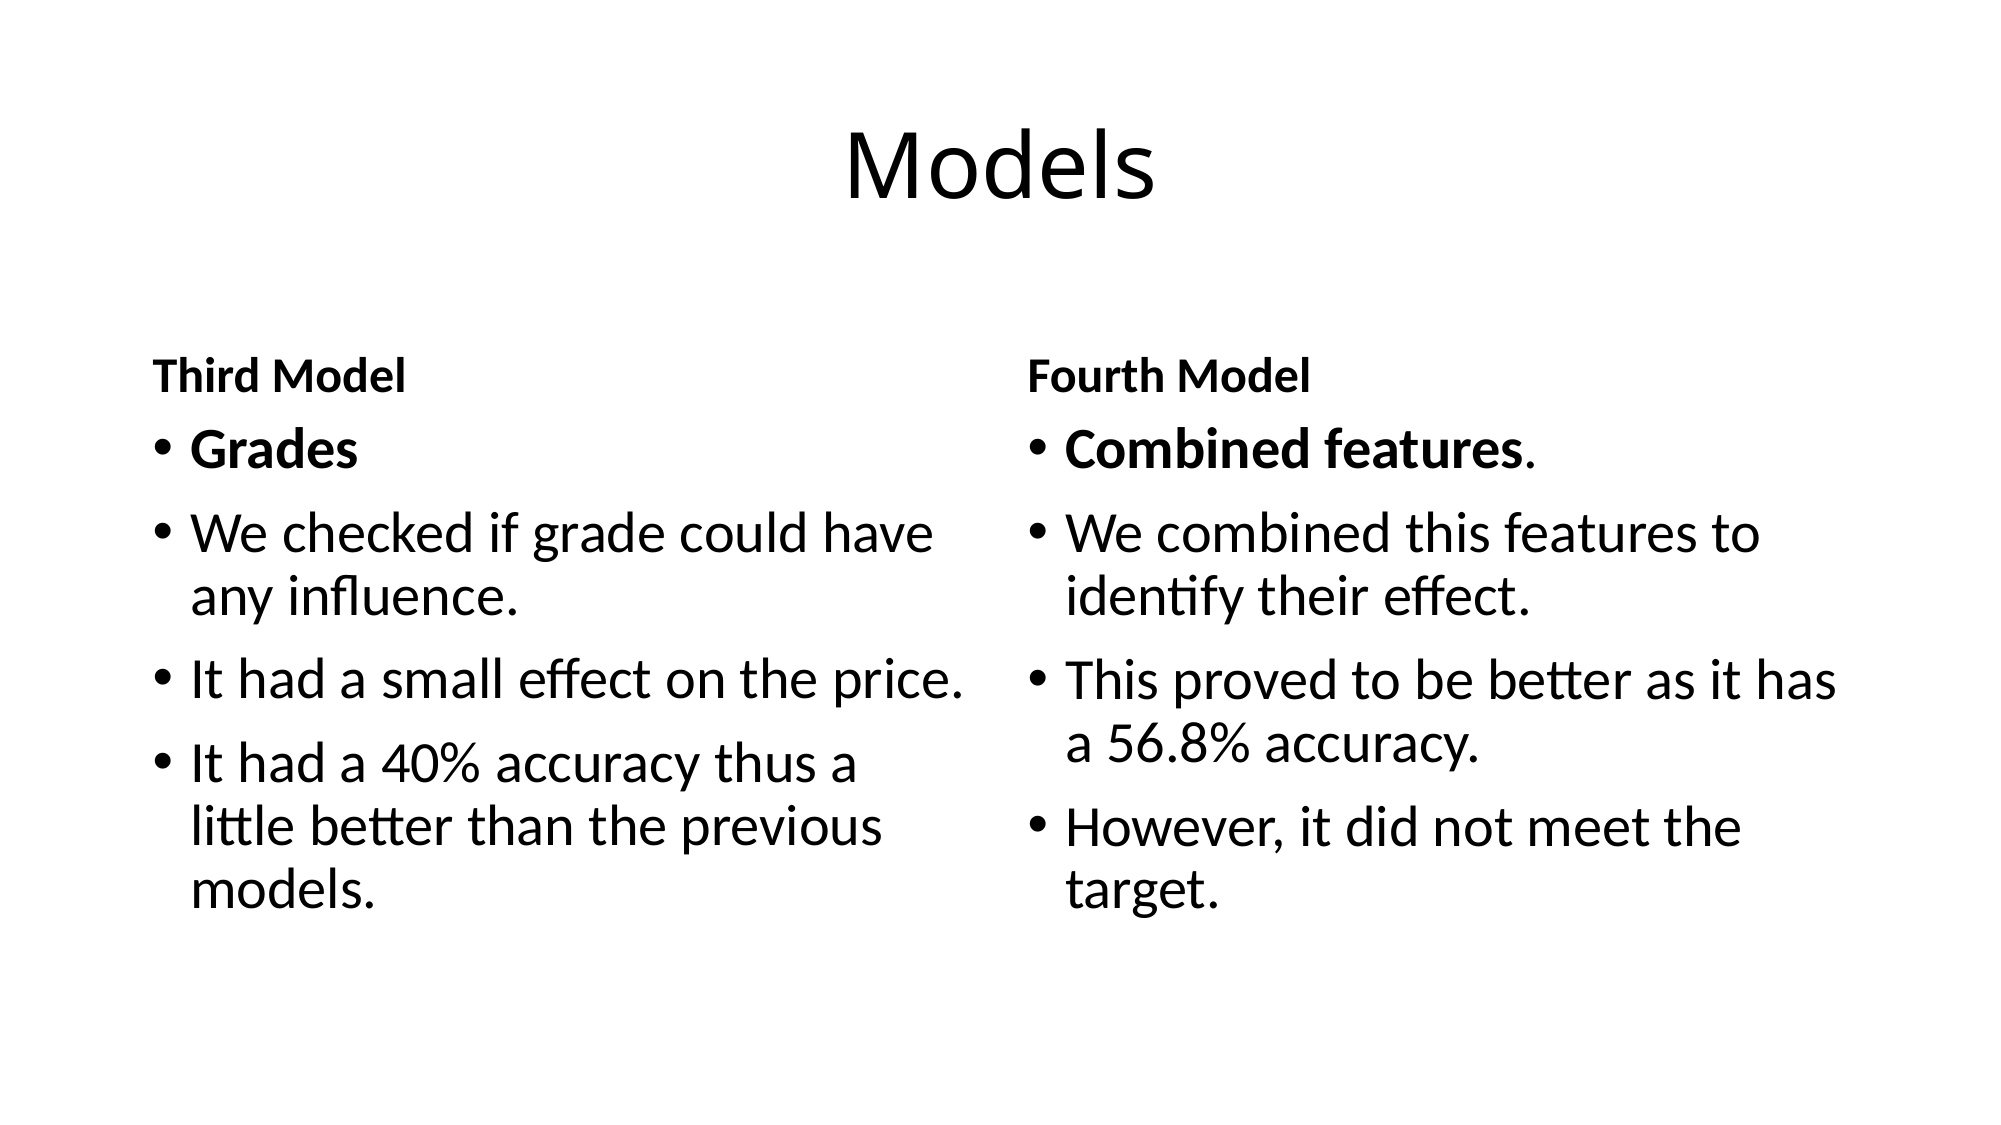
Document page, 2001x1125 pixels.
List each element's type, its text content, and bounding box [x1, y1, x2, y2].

list Grades We checked if grade could have any influence. It had a small effect on the price. It had a 40% accuracy thus a little better than the previous models. [137, 410, 984, 1016]
list Third Model [137, 275, 984, 410]
list Combined features. We combined this features to identify their effect. This proved to be better as it has a 56.8% accuracy. However, it did not meet the target. [1012, 410, 1863, 1016]
list Fourth Model [1012, 275, 1863, 410]
title Models [137, 59, 1863, 278]
